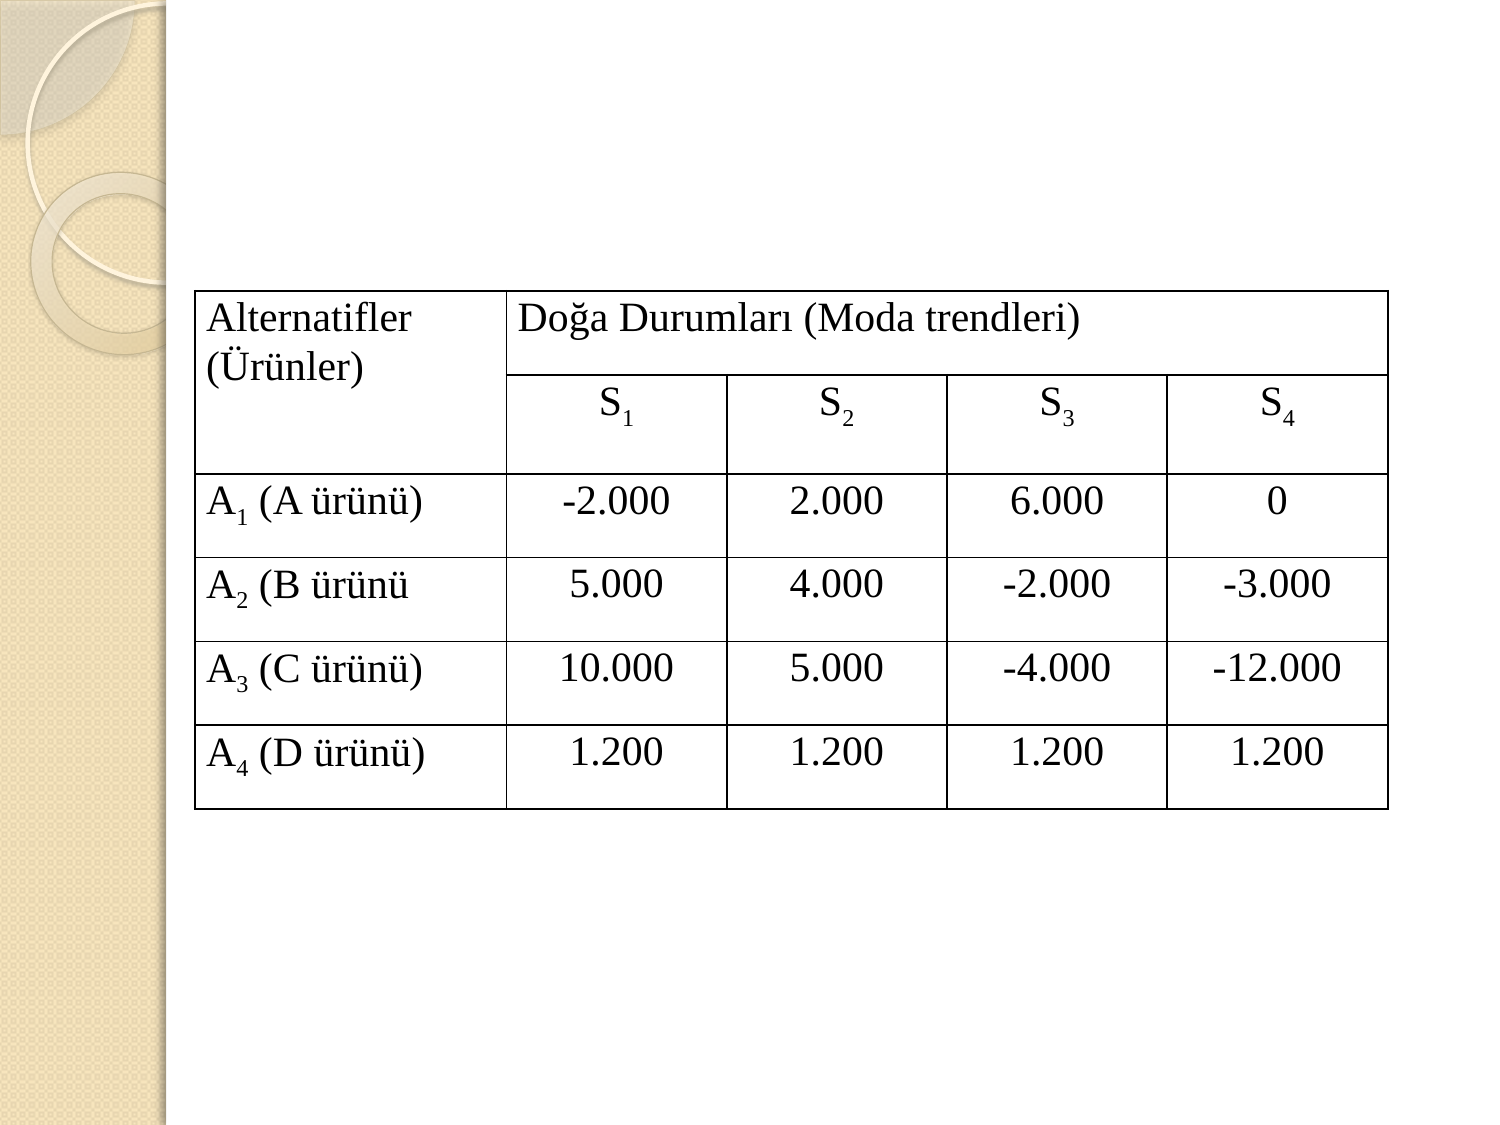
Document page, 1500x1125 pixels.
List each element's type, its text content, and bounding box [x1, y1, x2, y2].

table_cell 1.200 [728, 726, 946, 808]
table_cell -3.000 [1168, 558, 1387, 641]
table_cell -2.000 [507, 475, 726, 557]
table_header Doğa Durumları (Moda trendleri) [507, 292, 1387, 374]
table_cell 0 [1168, 475, 1387, 557]
table_cell 1.200 [507, 726, 726, 808]
table_cell 10.000 [507, 642, 726, 724]
table_header Alternatifler (Ürünler) [196, 292, 506, 473]
table_cell S4 [1168, 376, 1387, 473]
table_cell 4.000 [728, 558, 946, 641]
table_cell 1.200 [948, 726, 1166, 808]
table_cell -4.000 [948, 642, 1166, 724]
table_cell A3 (C ürünü) [196, 642, 506, 724]
table_cell A2 (B ürünü [196, 558, 506, 641]
table_cell 6.000 [948, 475, 1166, 557]
table_cell 5.000 [728, 642, 946, 724]
table_cell 2.000 [728, 475, 946, 557]
table_cell 5.000 [507, 558, 726, 641]
table_cell A4 (D ürünü) [196, 726, 506, 808]
table_cell S1 [507, 376, 726, 473]
table_cell 1.200 [1168, 726, 1387, 808]
table_cell S3 [948, 376, 1166, 473]
table_cell S2 [728, 376, 946, 473]
table_cell -12.000 [1168, 642, 1387, 724]
table_cell -2.000 [948, 558, 1166, 641]
table_cell A1 (A ürünü) [196, 475, 506, 557]
